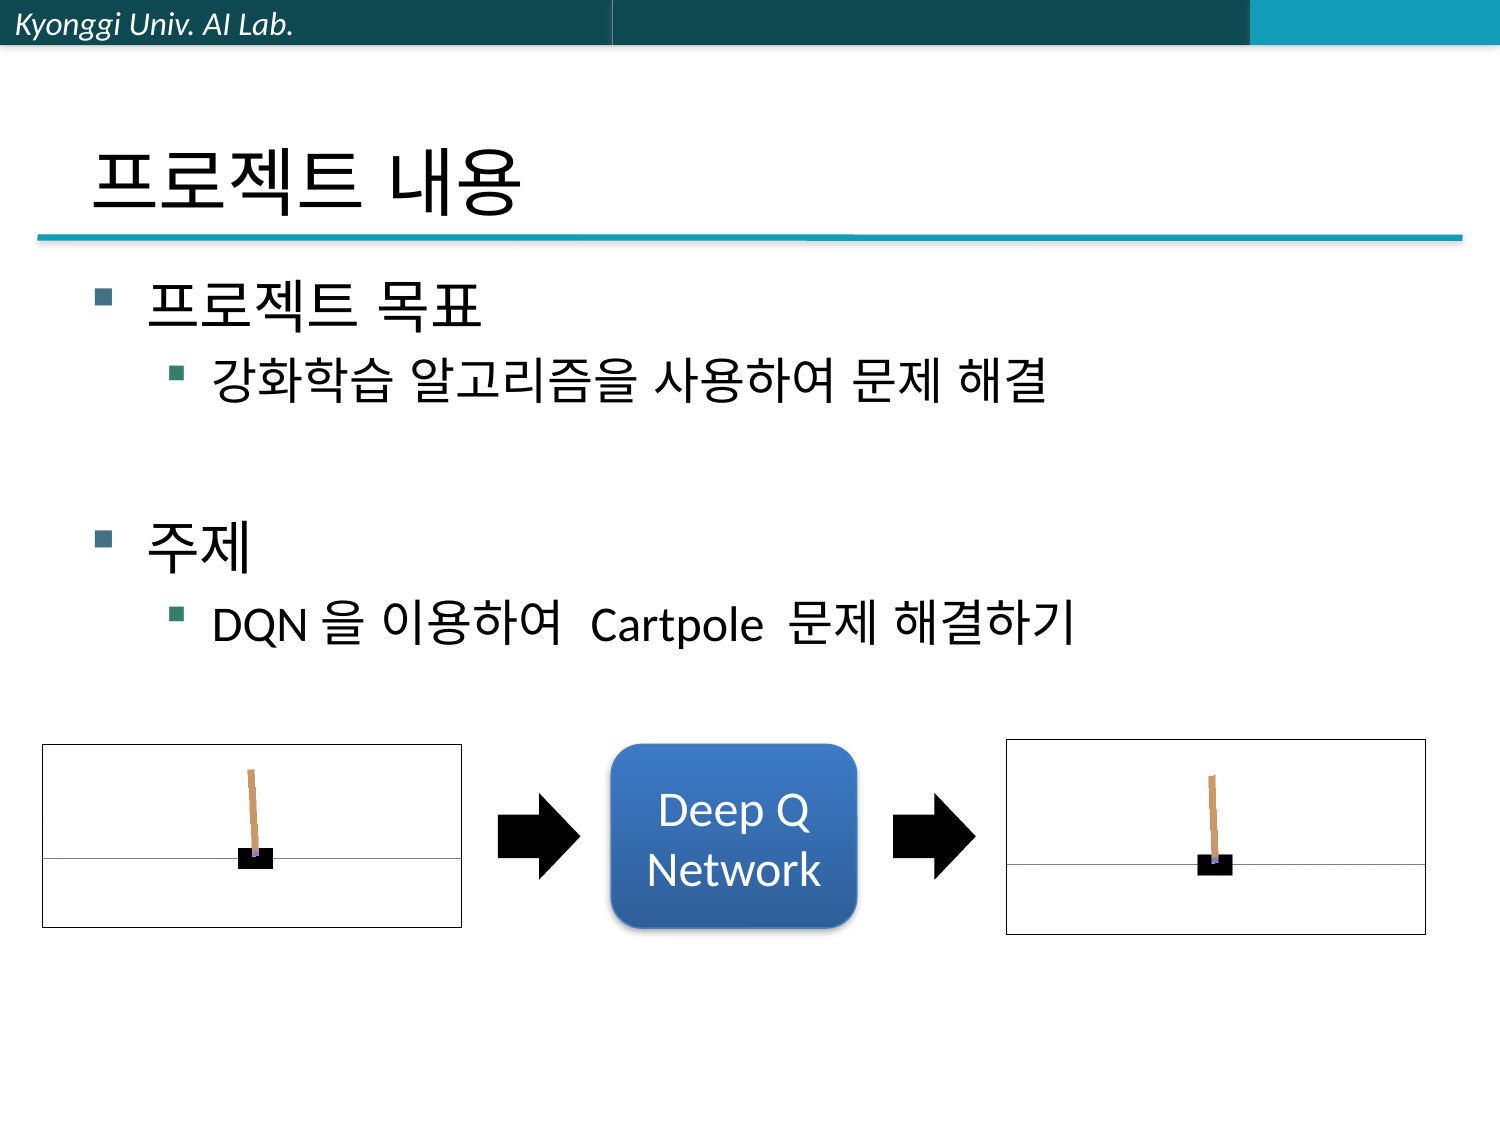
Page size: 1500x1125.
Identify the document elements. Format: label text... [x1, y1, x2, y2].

list 프로젝트 목표 강화학습 알고리즘을 사용하여 문제 해결 주제 DQN을 이용하여 Cartpole 문제 해결하기 [75, 262, 1425, 1075]
text_box [495, 791, 583, 882]
picture [1006, 739, 1426, 935]
picture [42, 744, 462, 929]
title 프로젝트 내용 [75, 45, 1425, 233]
text_box [891, 791, 978, 882]
text_box Deep Q Network [610, 743, 858, 929]
